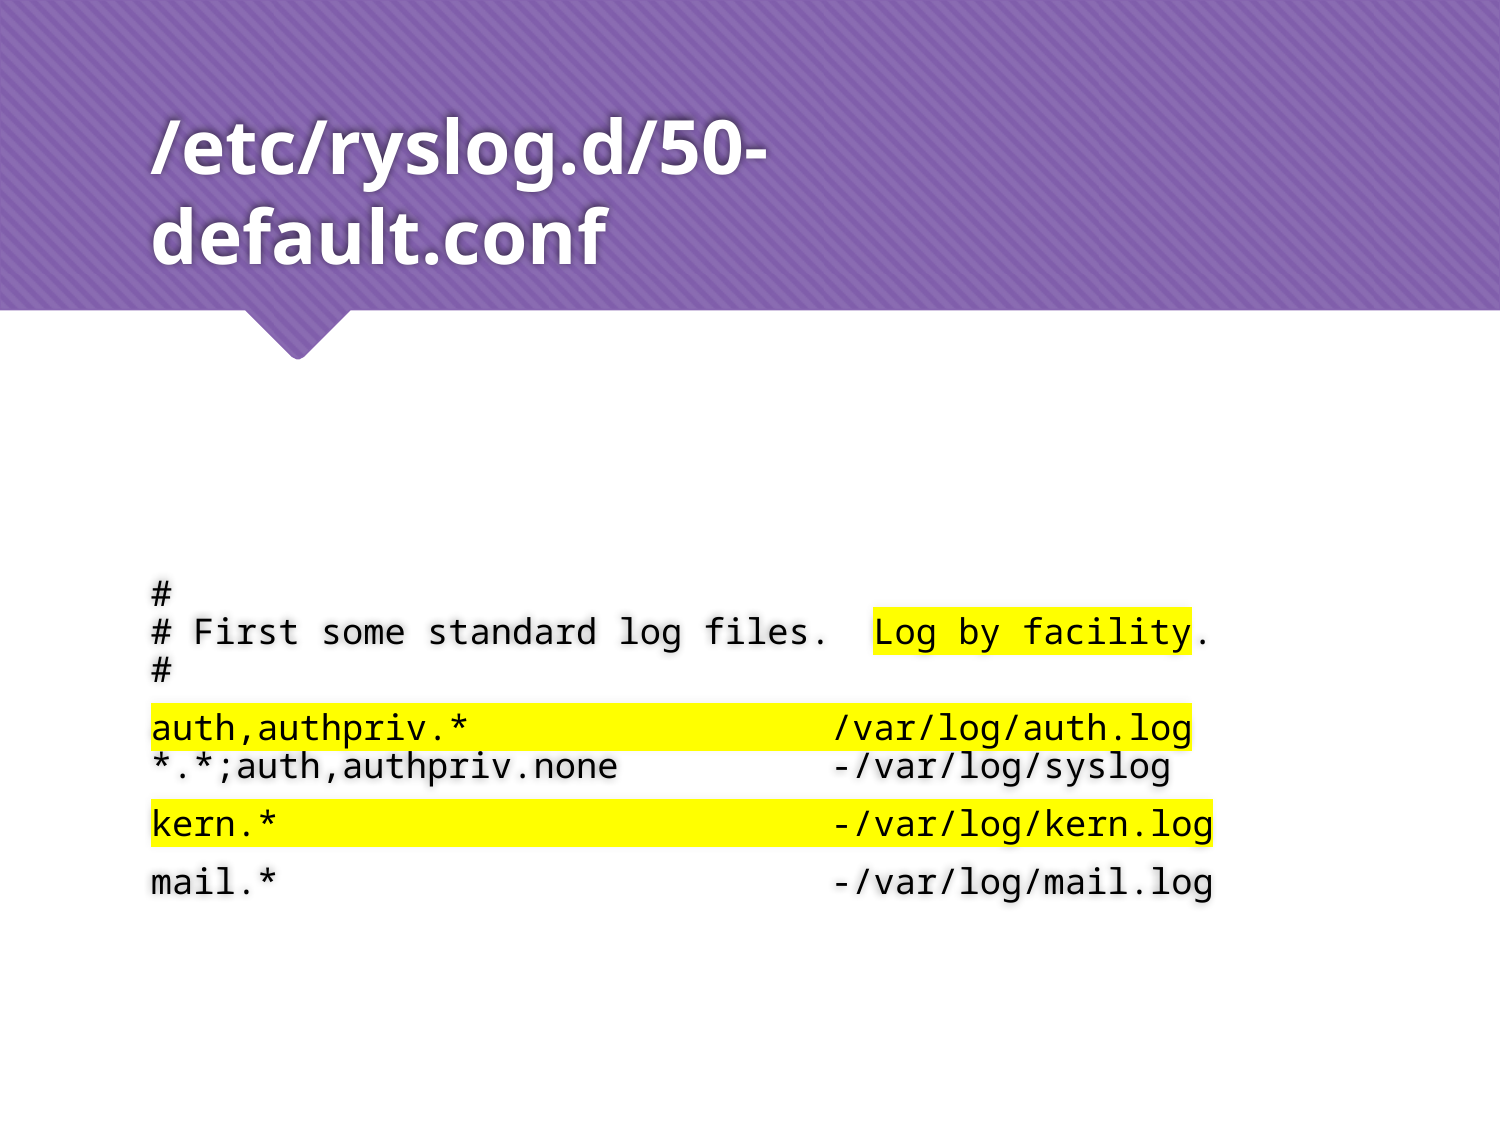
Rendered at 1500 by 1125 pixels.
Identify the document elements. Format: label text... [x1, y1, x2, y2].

title /etc/ryslog.d/50-default.conf [135, 74, 1237, 304]
list # # First some standard log files. Log by facility. # auth,authpriv.* /var/log/auth.log *.*;auth,authpriv.none -/var/log/syslog kern.* -/var/log/kern.log mail.* -/var/log/mail.log [135, 453, 1237, 1025]
